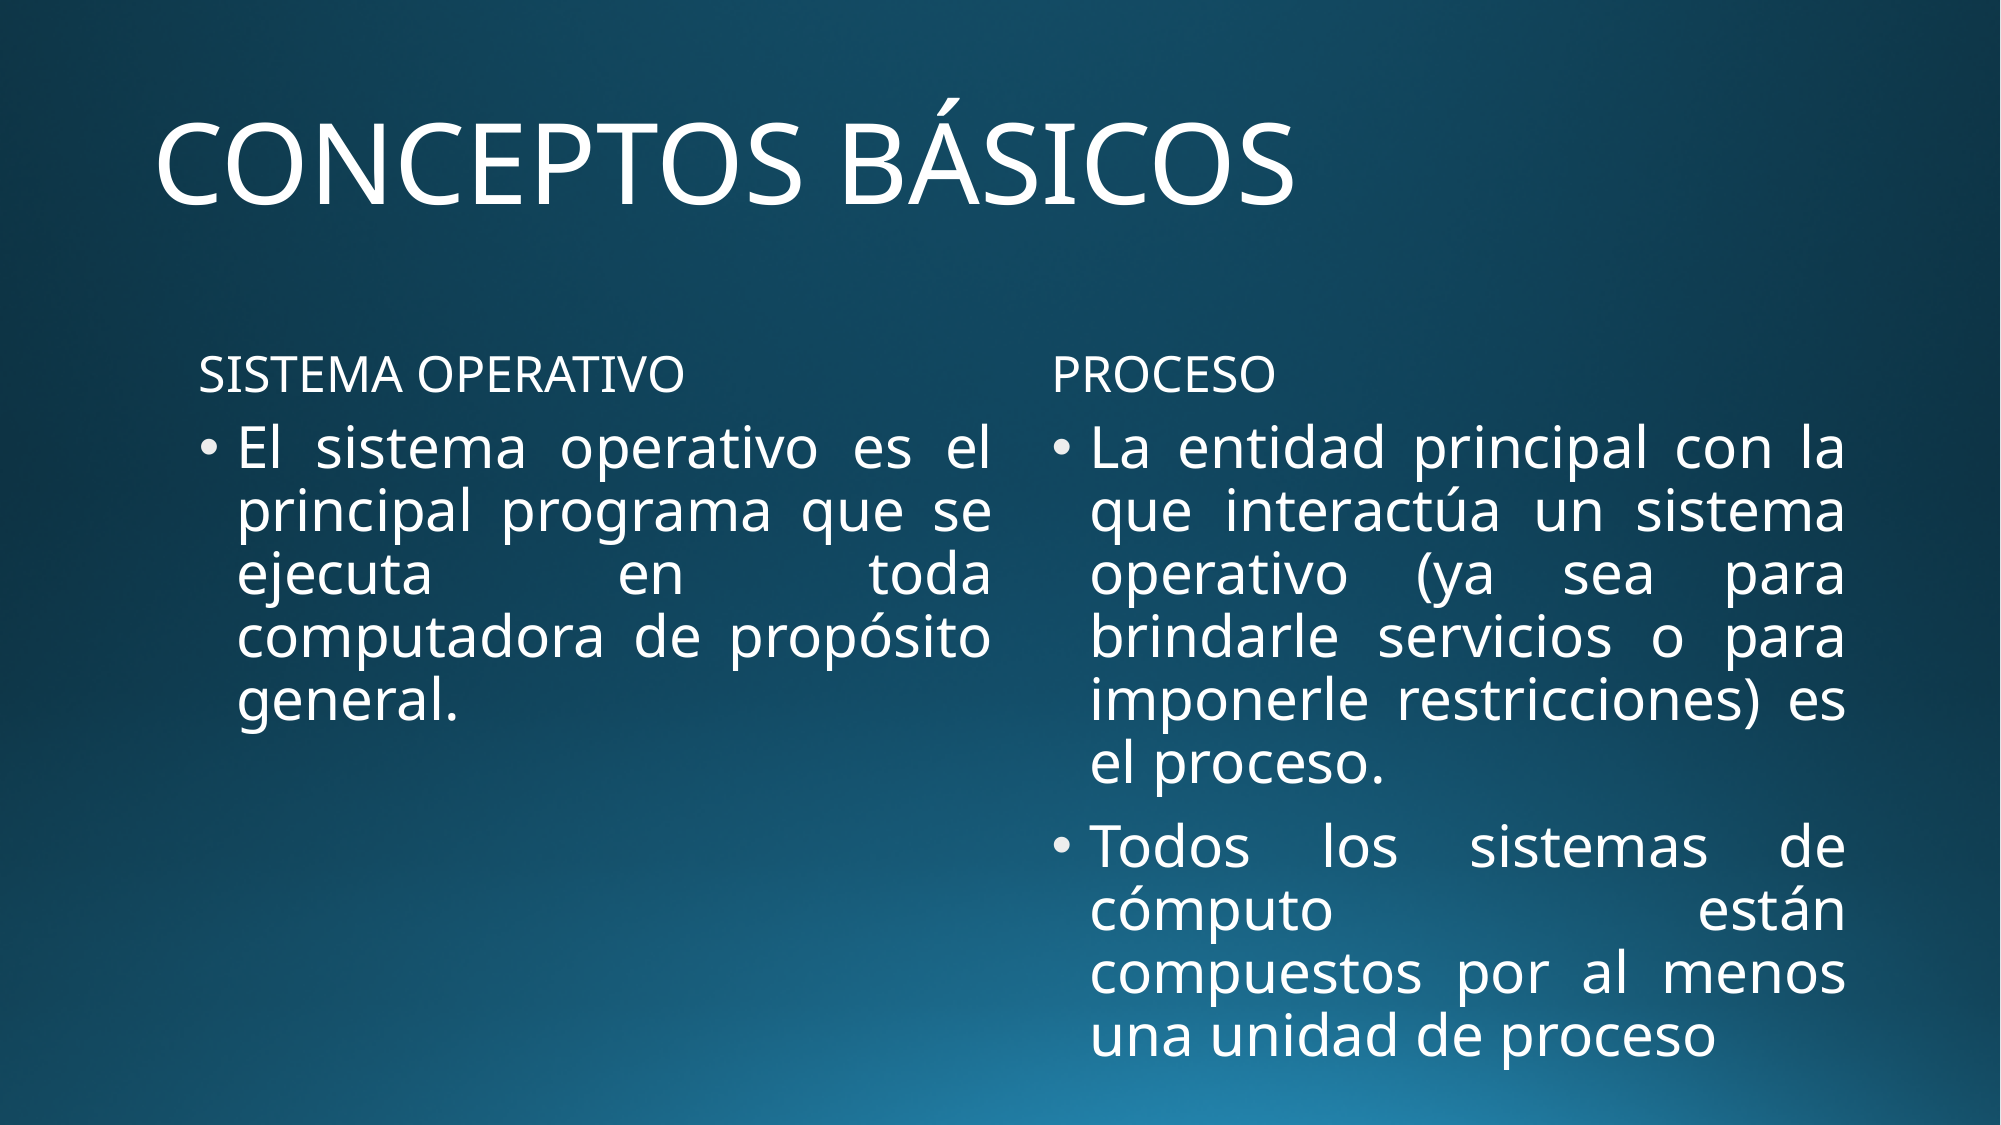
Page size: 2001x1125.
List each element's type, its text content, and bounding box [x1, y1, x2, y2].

picture [0, 0, 2001, 1125]
list La entidad principal con la que interactúa un sistema operativo (ya sea para brindarle servicios o para imponerle restricciones) es el proceso. Todos los sistemas de cómputo están compuestos por al menos una unidad de proceso [1036, 410, 1863, 1016]
list El sistema operativo es el principal programa que se ejecuta en toda computadora de propósito general. [183, 410, 1009, 1016]
list PROCESO [1036, 275, 1863, 410]
title CONCEPTOS BÁSICOS [137, 59, 1863, 278]
list SISTEMA OPERATIVO [183, 275, 1009, 410]
